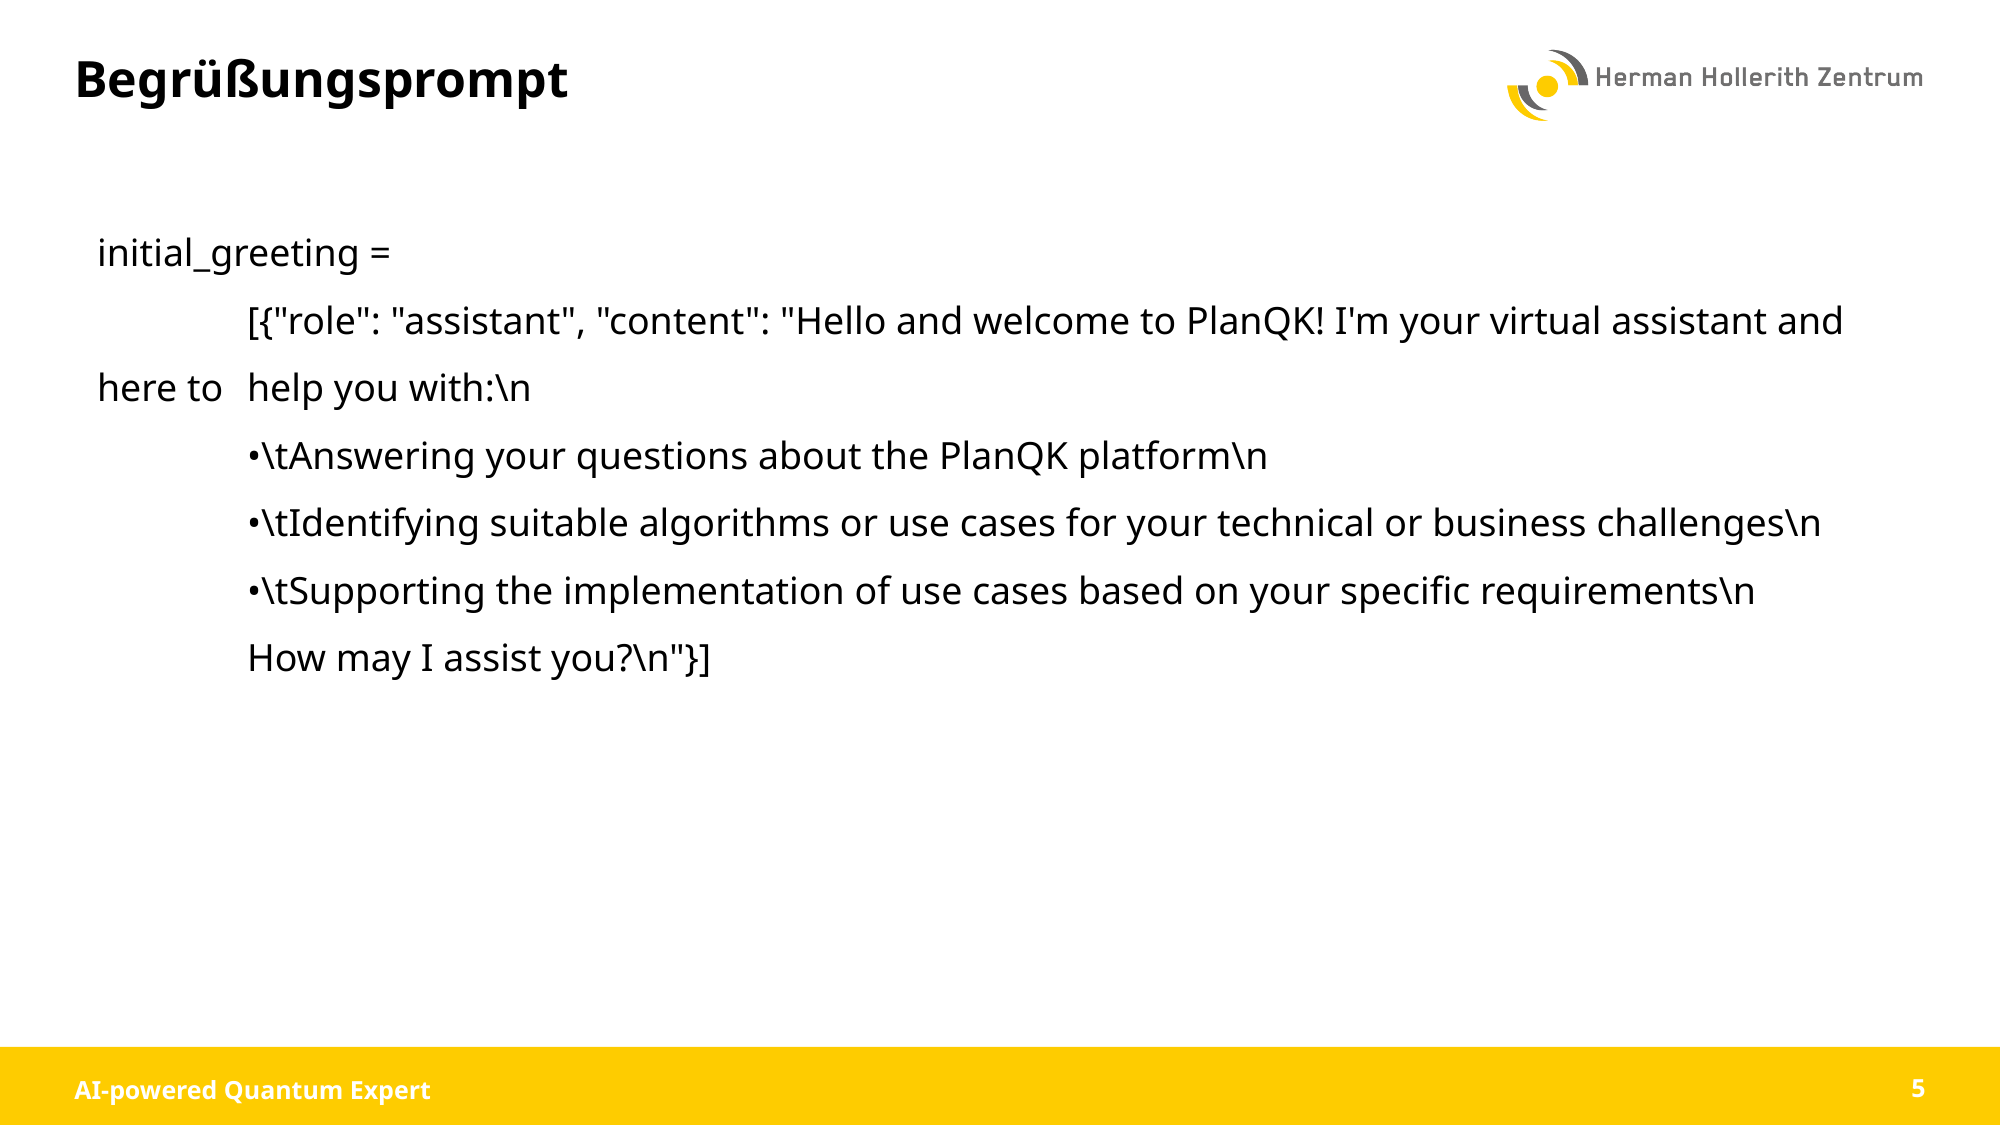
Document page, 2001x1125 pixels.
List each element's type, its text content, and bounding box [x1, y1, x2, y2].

footer AI-powered Quantum Expert [59, 1074, 735, 1106]
picture [1507, 49, 1926, 121]
slide_number 5 [1490, 1074, 1941, 1106]
title Begrüßungsprompt [59, 46, 1471, 117]
text_box initial_greeting = [{"role": "assistant", "content": "Hello and welcome to PlanQK! I'm your virtual assistant and here to help you with:\n •\tAnswering your questions about the PlanQK platform\n •\tIdentifying suitable algorithms or use cases for your technical or business challenges\n •\tSupporting the implementation of use cases based on your specific requirements\n How may I assist you?\n"}] [82, 199, 1918, 721]
